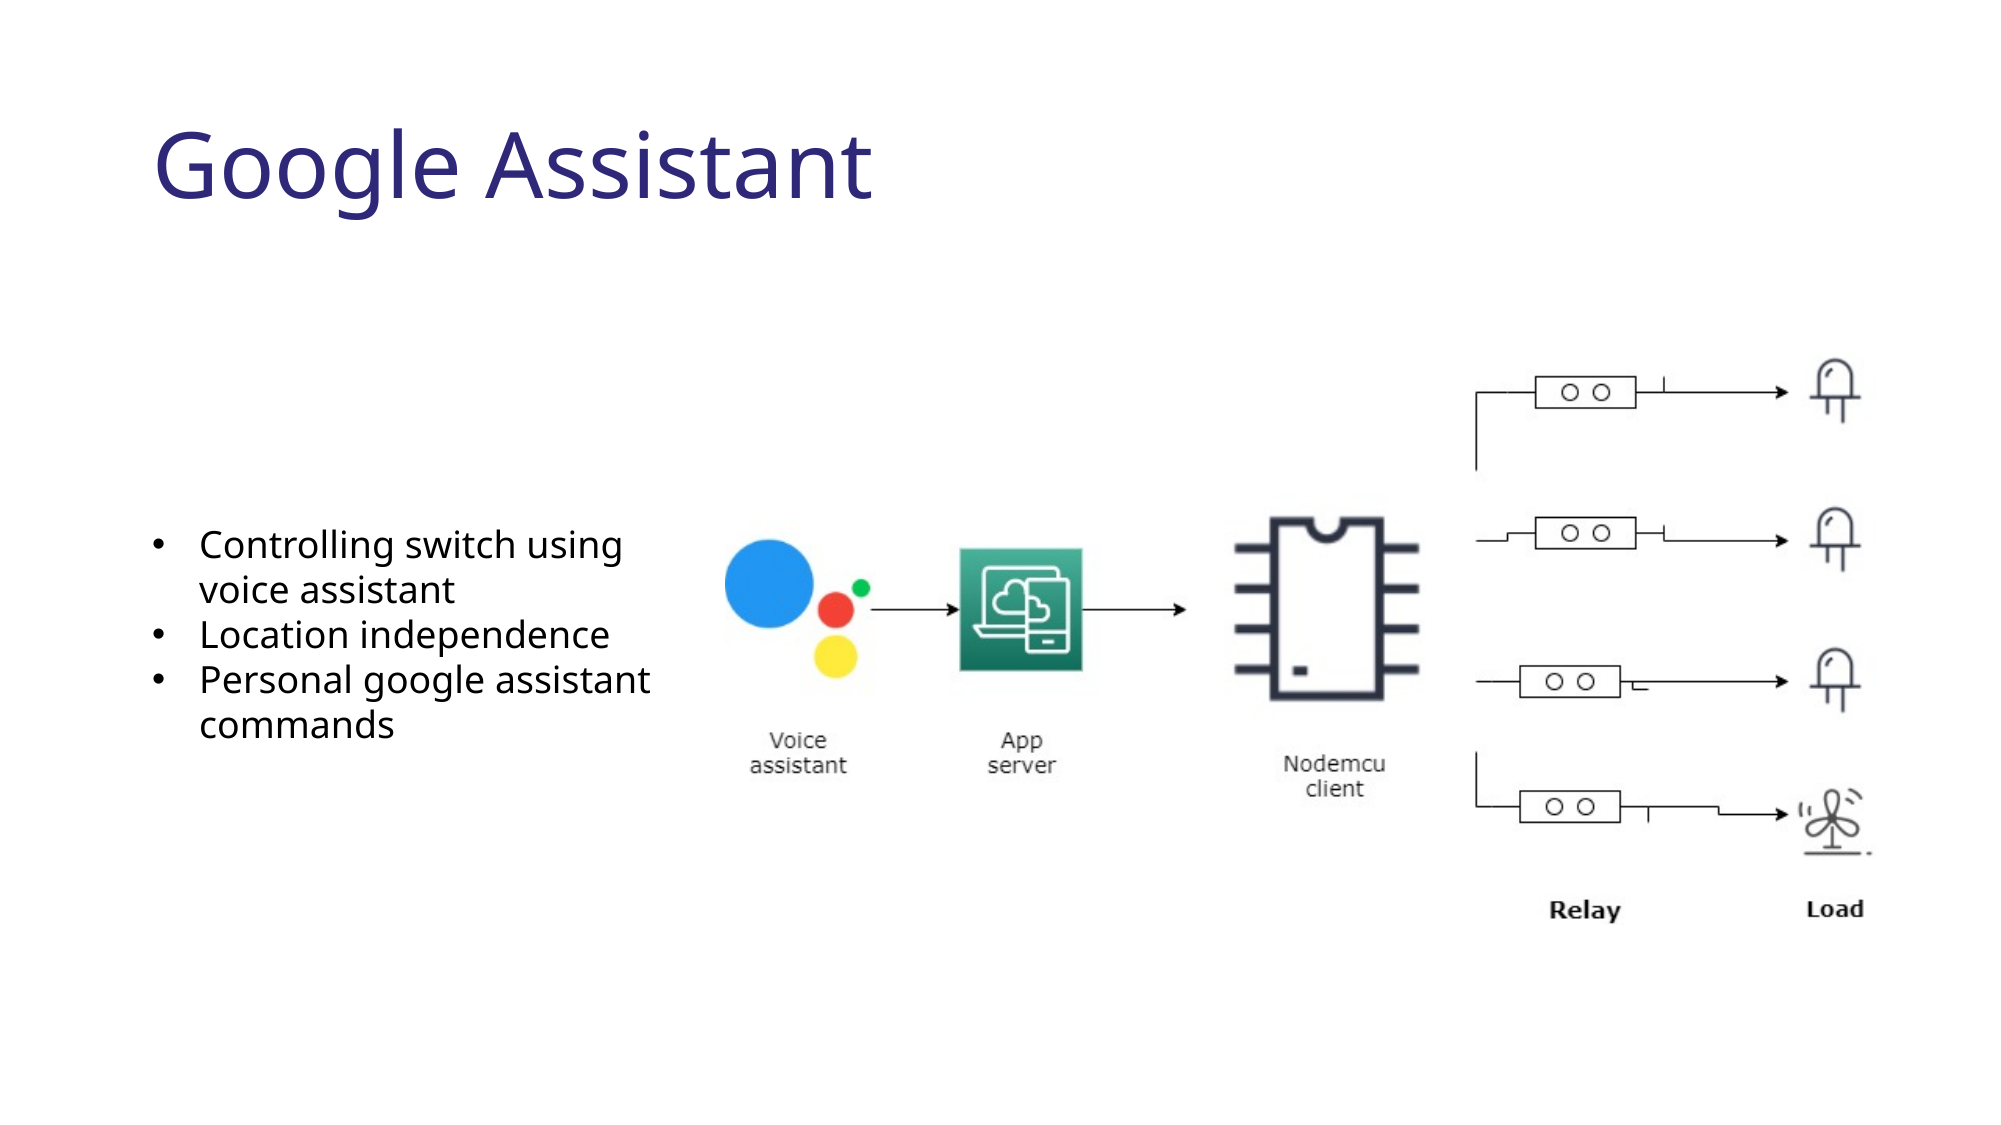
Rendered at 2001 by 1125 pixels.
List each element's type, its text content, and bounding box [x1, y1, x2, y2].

title Google Assistant [137, 59, 1863, 278]
text_box Controlling switch using voice assistant Location independence Personal google assistant commands [137, 513, 701, 754]
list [725, 345, 1884, 925]
